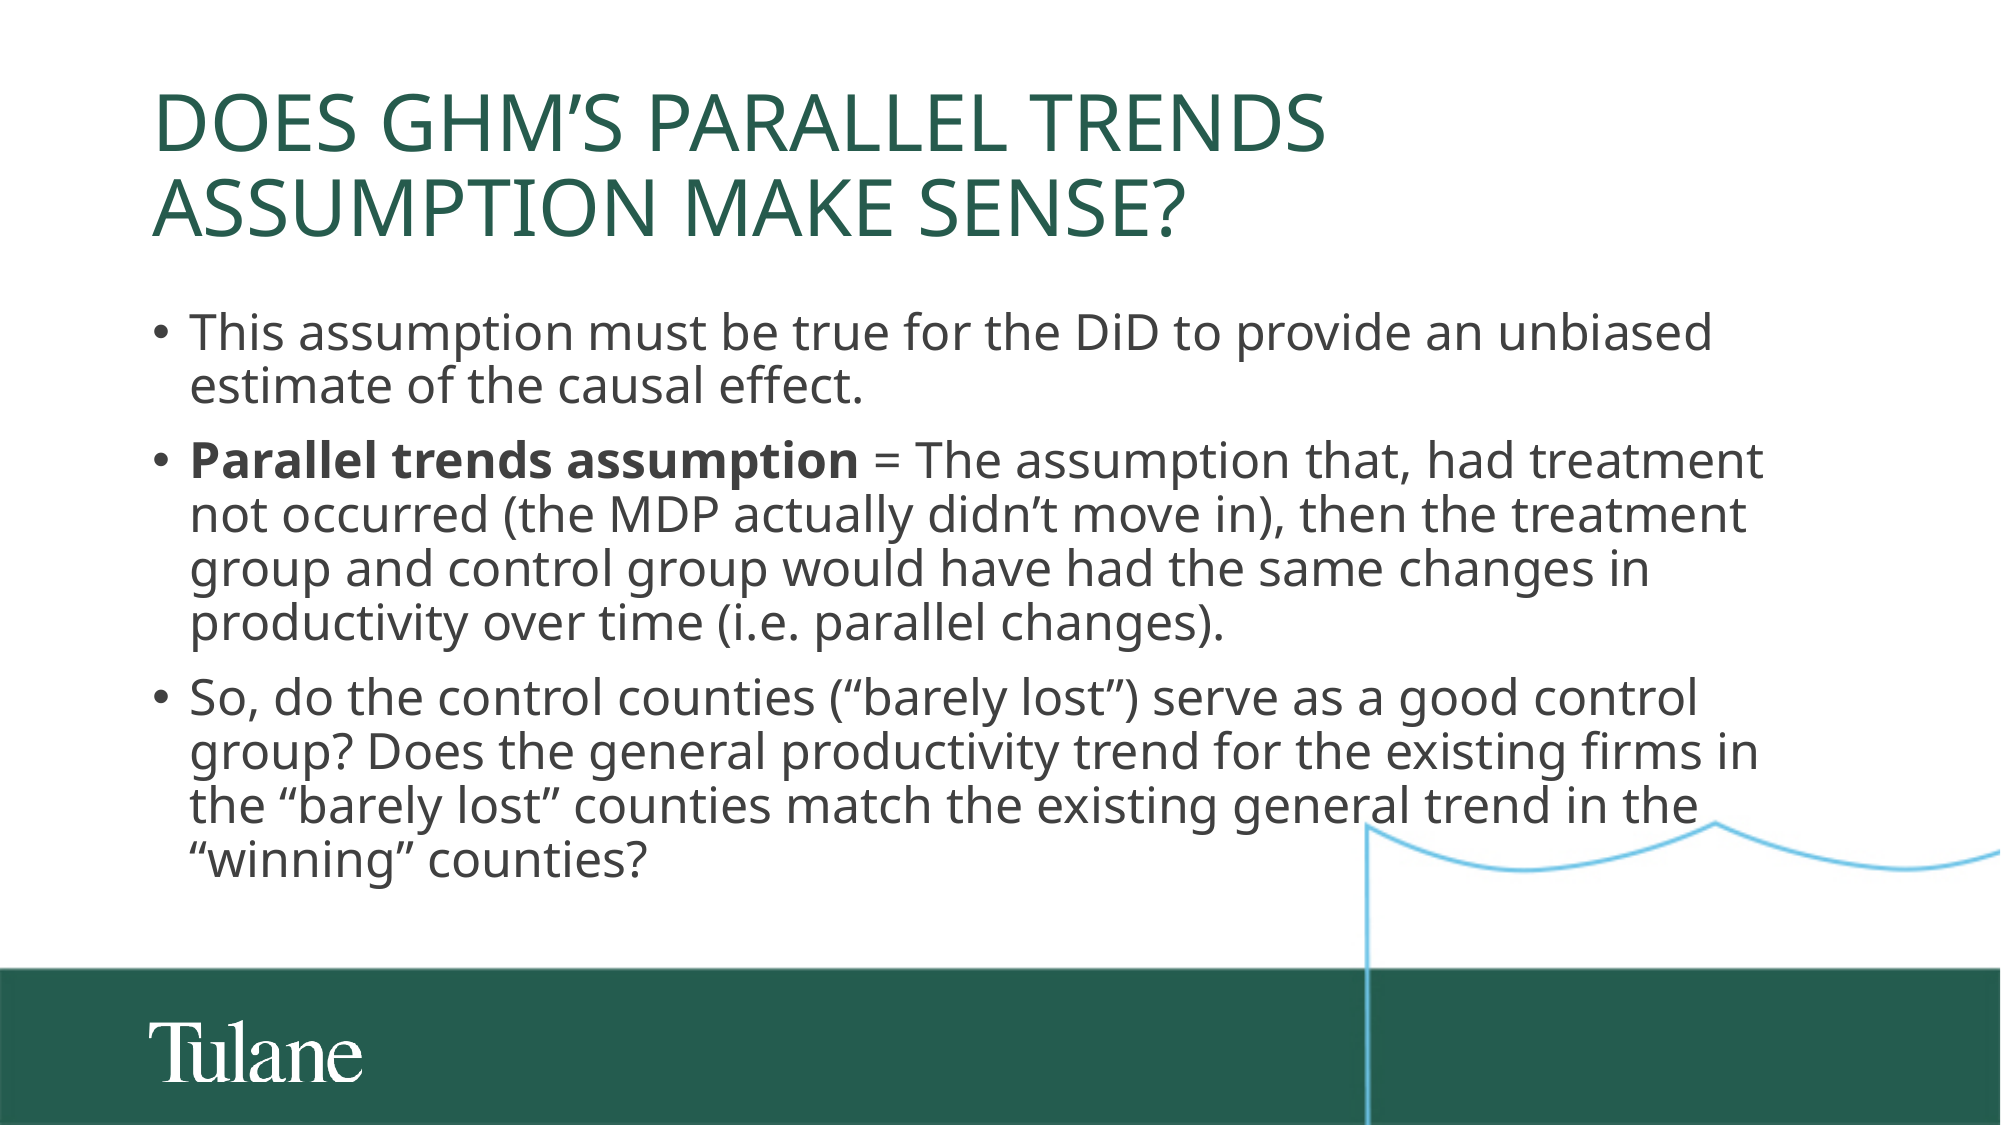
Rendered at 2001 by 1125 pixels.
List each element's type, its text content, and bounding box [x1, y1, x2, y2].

title Does GHM’s parallel trends assumption make sense? [137, 59, 1863, 278]
list This assumption must be true for the DiD to provide an unbiased estimate of the causal effect. Parallel trends assumption = The assumption that, had treatment not occurred (the MDP actually didn’t move in), then the treatment group and control group would have had the same changes in productivity over time (i.e. parallel changes). So, do the control counties (“barely lost”) serve as a good control group? Does the general productivity trend for the existing firms in the “barely lost” counties match the existing general trend in the “winning” counties? [137, 299, 1863, 1014]
picture [0, 0, 2001, 1125]
